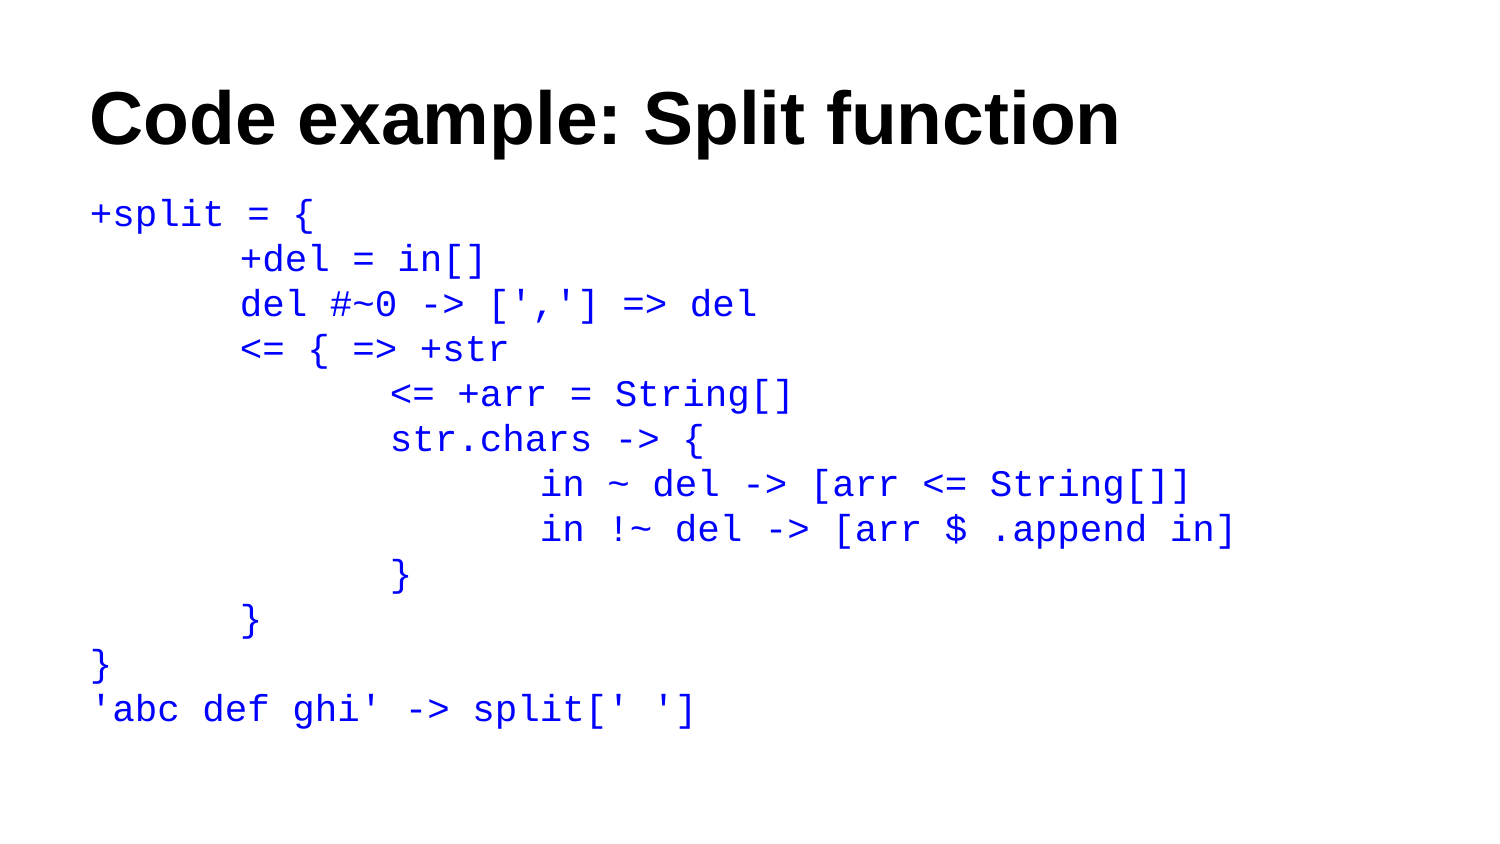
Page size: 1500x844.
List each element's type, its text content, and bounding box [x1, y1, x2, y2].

text_box +split = { +del = in[] del #~0 -> [','] => del <= { => +str <= +arr = String[] str.chars -> { in ~ del -> [arr <= String[]] in !~ del -> [arr $ .append in] } } } 'abc def ghi' -> split[' '] [75, 174, 1425, 786]
text_box Code example: Split function [75, 33, 1425, 174]
